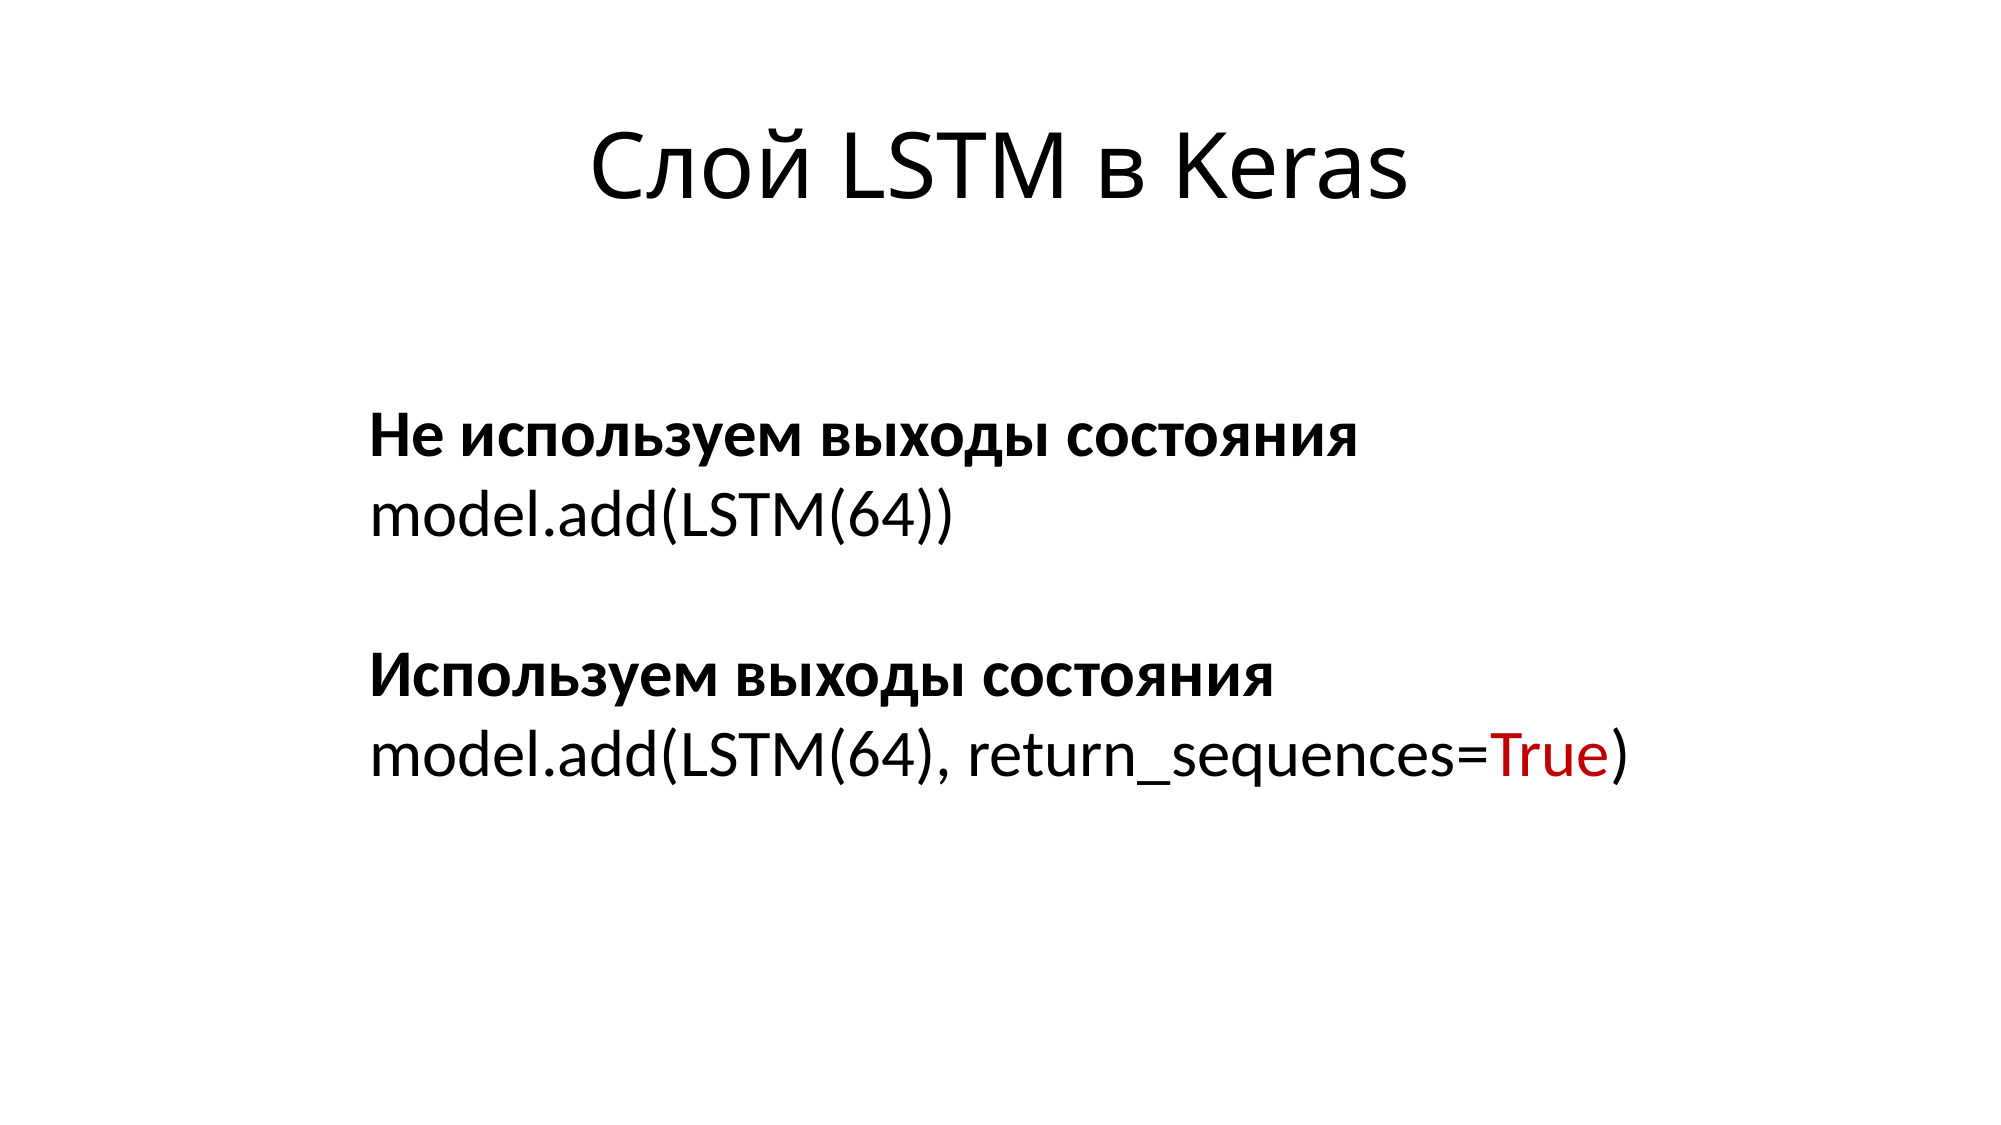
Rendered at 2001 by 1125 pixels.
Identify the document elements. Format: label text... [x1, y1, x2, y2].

title Слой LSTM в Keras [137, 59, 1863, 278]
text_box Не используем выходы состояния model.add(LSTM(64)) Используем выходы состояния model.add(LSTM(64), return_sequences=True) [354, 382, 1646, 798]
